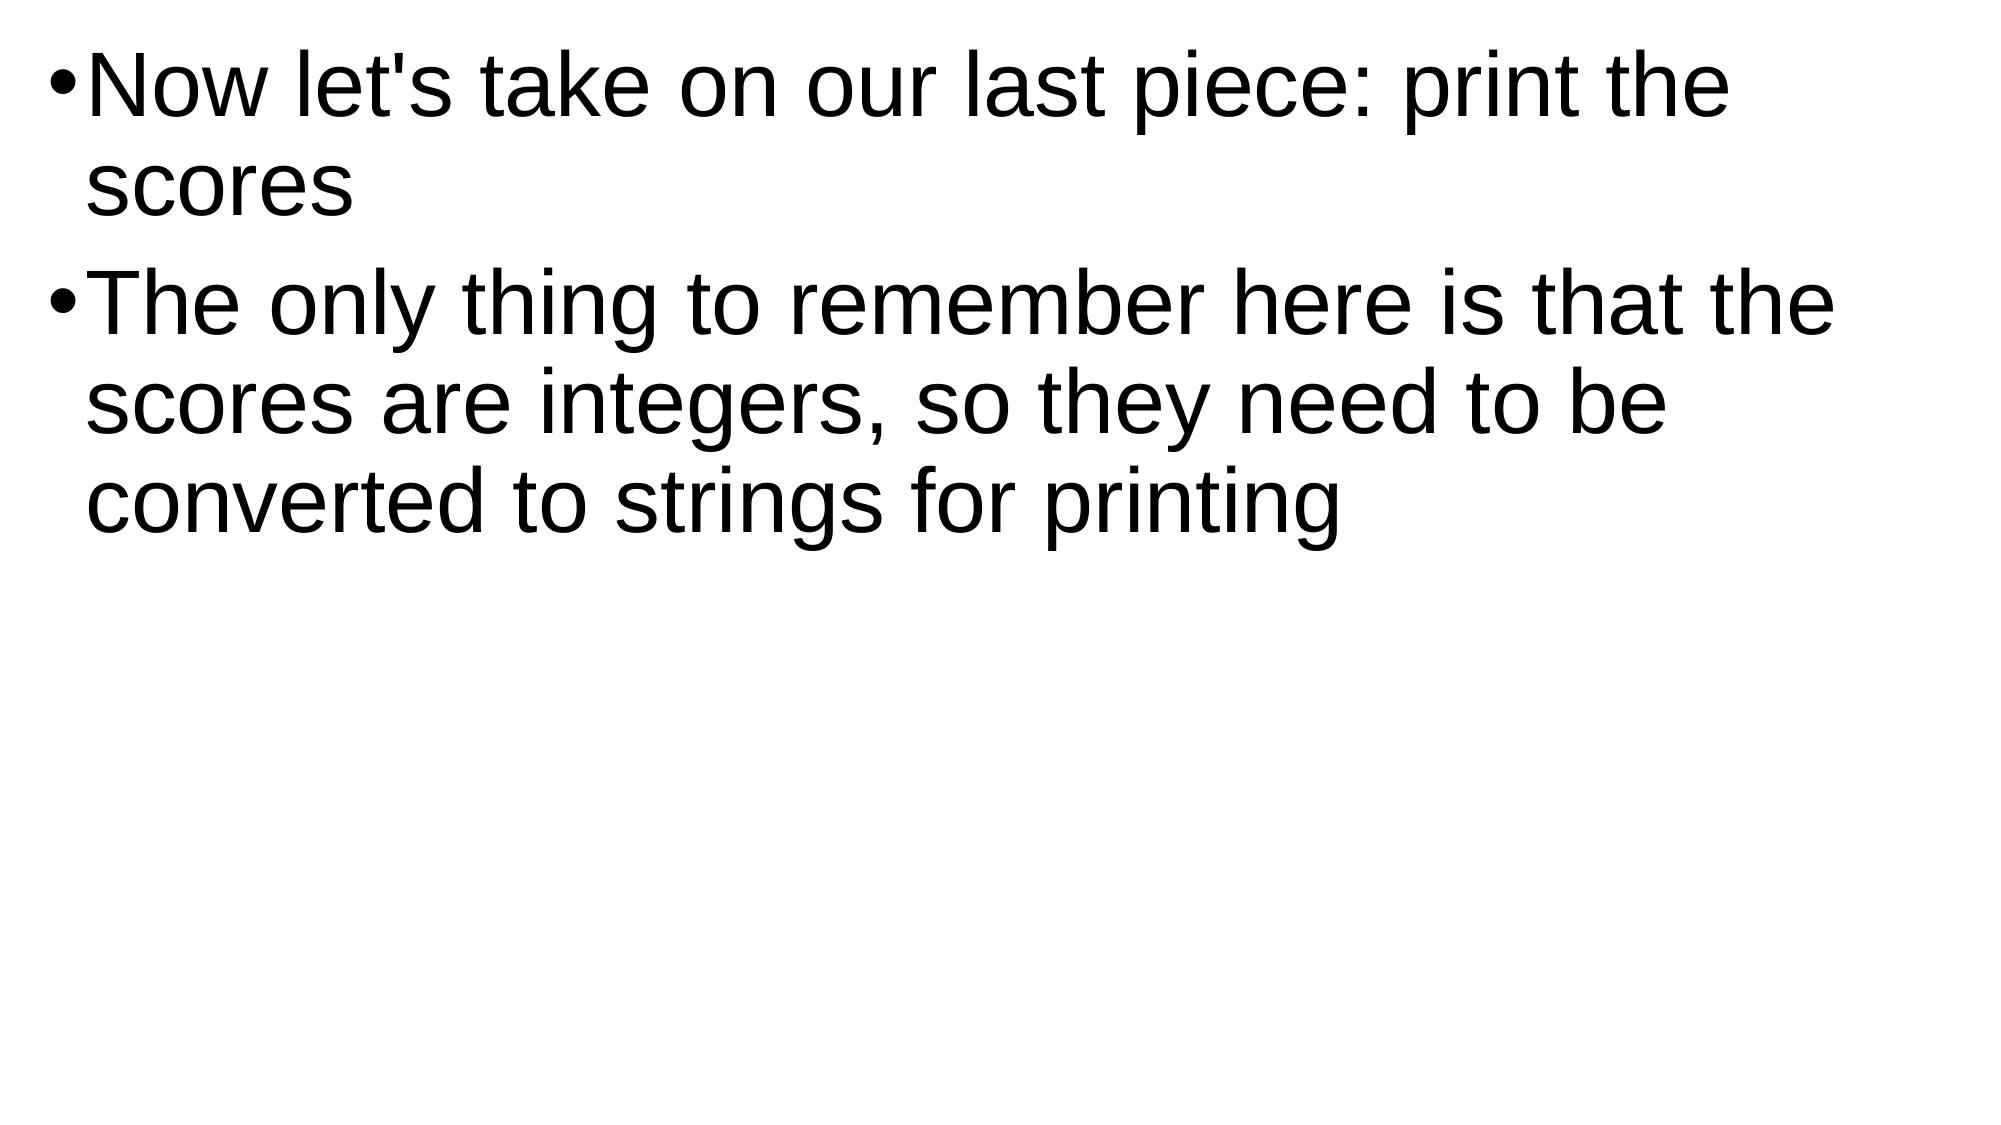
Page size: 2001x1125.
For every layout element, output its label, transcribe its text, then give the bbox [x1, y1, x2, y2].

list Now let's take on our last piece: print the scores The only thing to remember here is that the scores are integers, so they need to be converted to strings for printing [32, 29, 1967, 1091]
